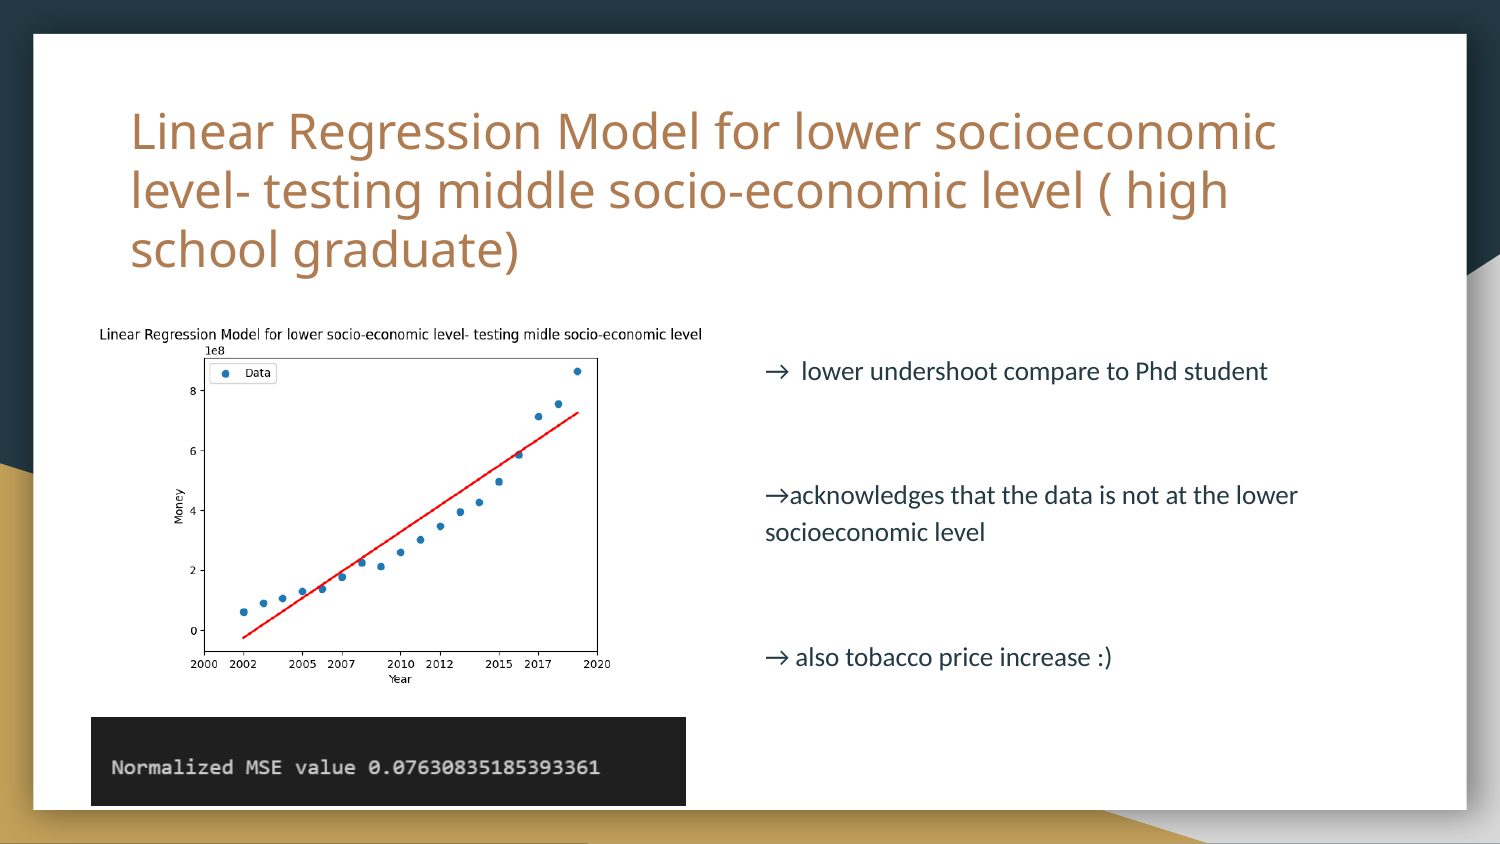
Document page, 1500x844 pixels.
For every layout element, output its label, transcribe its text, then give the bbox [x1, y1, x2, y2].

title Linear Regression Model for lower socioeconomic level- testing middle socio-economic level ( high school graduate) [115, 84, 1347, 296]
list → lower undershoot compare to Phd student →acknowledges that the data is not at the lower socioeconomic level → also tobacco price increase :) [750, 333, 1366, 729]
picture [91, 319, 709, 693]
picture [91, 716, 686, 806]
